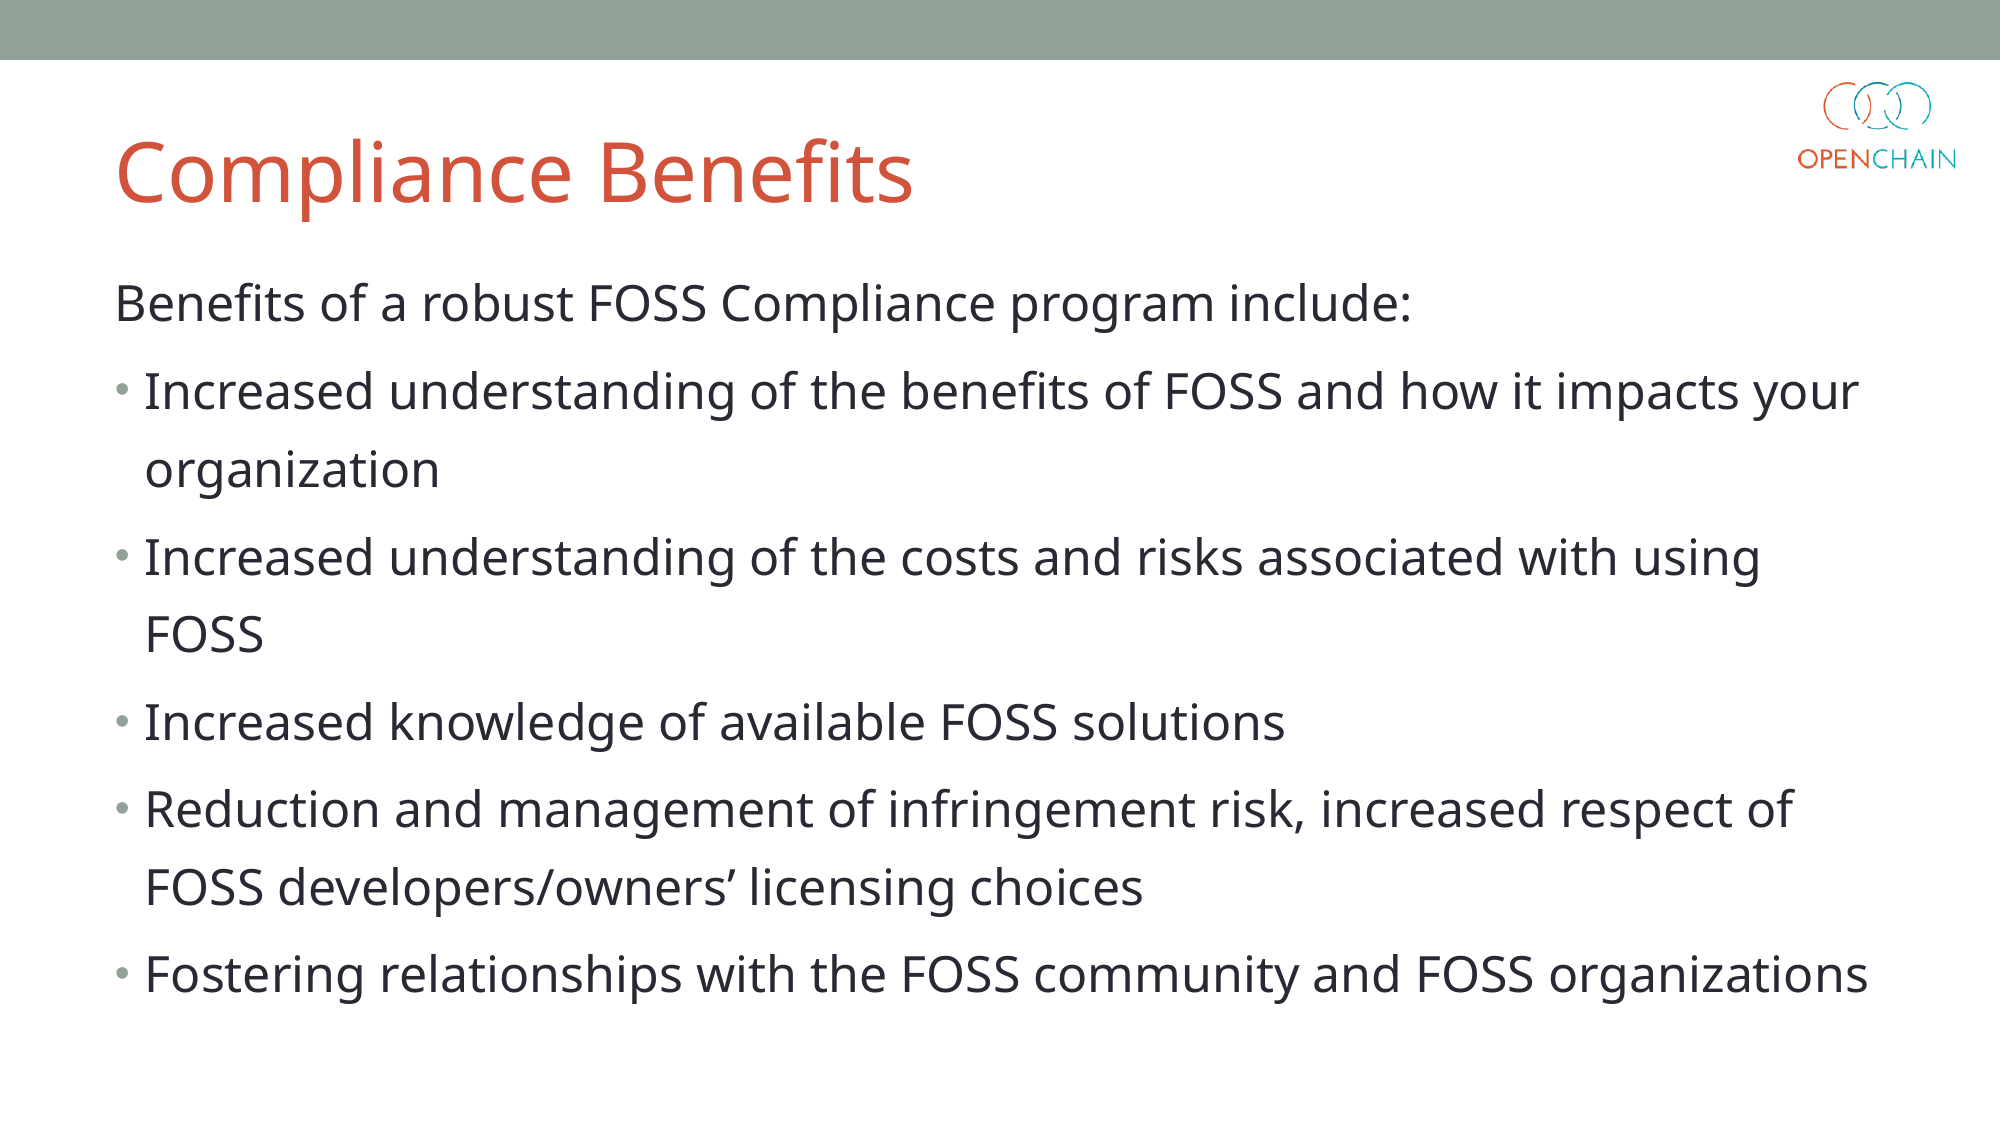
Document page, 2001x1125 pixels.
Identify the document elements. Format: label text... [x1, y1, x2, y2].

picture [1798, 82, 1955, 169]
text_box Benefits of a robust FOSS Compliance program include: Increased understanding of the benefits of FOSS and how it impacts your organization Increased understanding of the costs and risks associated with using FOSS Increased knowledge of available FOSS solutions Reduction and management of infringement risk, increased respect of FOSS developers/owners’ licensing choices Fostering relationships with the FOSS community and FOSS organizations [99, 263, 1900, 1064]
text_box Compliance Benefits [99, 87, 1900, 250]
